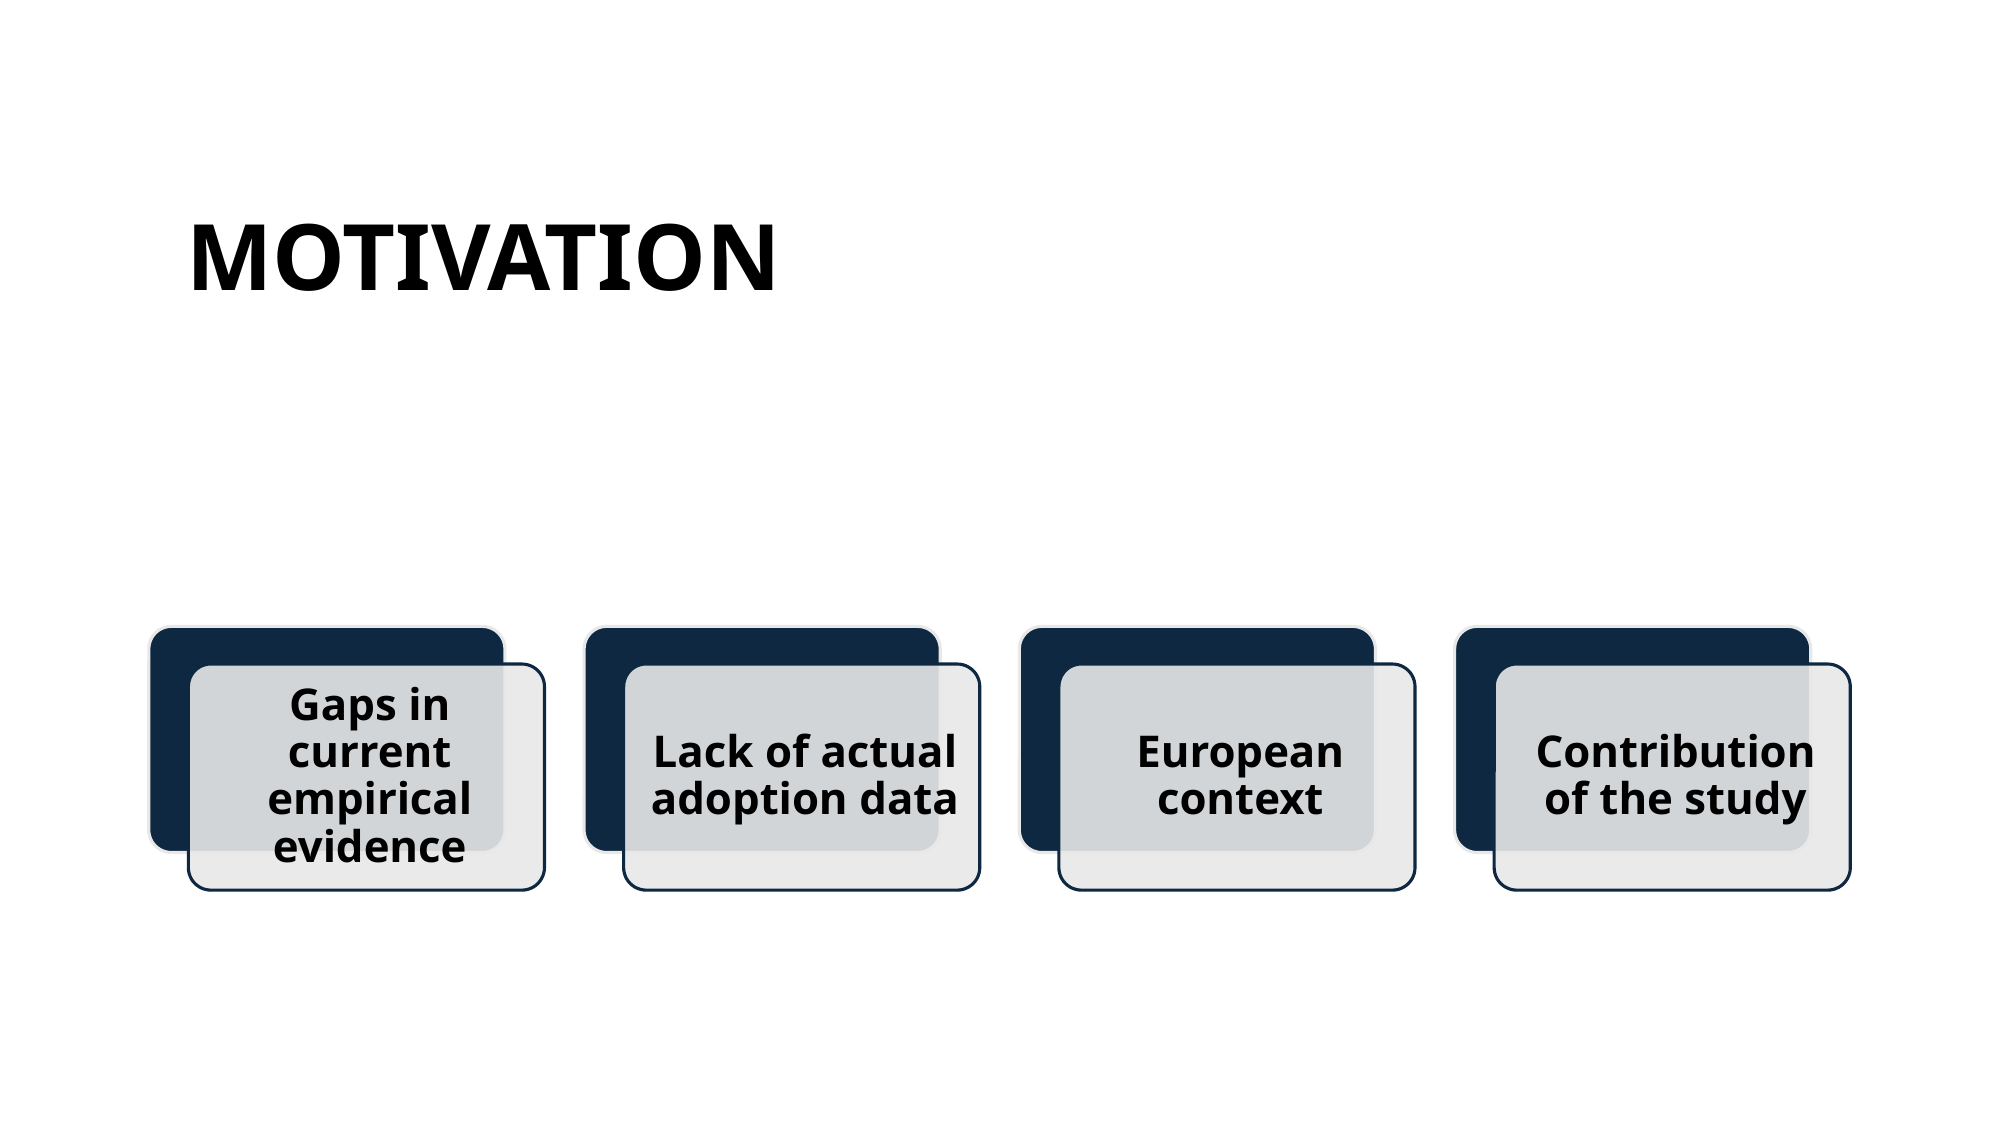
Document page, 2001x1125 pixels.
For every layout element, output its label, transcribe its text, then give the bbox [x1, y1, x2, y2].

title MOTIVATION [171, 132, 1840, 388]
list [147, 494, 1852, 1022]
